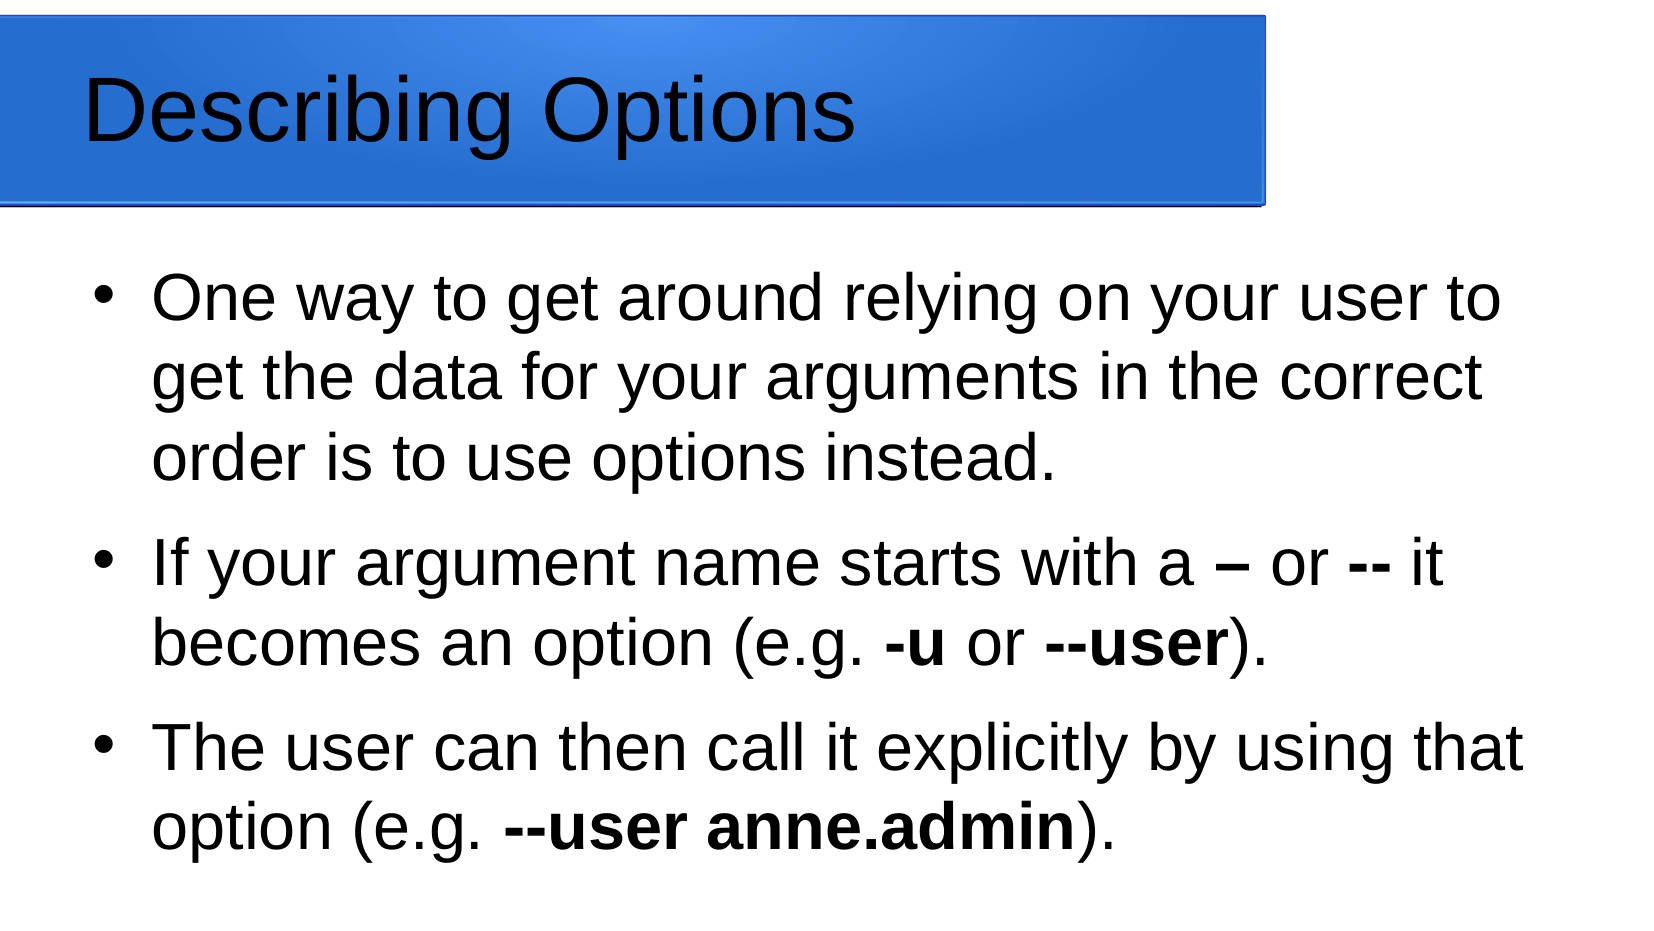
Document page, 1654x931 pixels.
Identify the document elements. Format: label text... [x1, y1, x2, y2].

subtitle One way to get around relying on your user to get the data for your arguments in the correct order is to use options instead. If your argument name starts with a – or -- it becomes an option (e.g. -u or --user). The user can then call it explicitly by using that option (e.g. --user anne.admin). [58, 235, 1596, 882]
picture [0, 13, 1269, 211]
title Describing Options [82, 35, 1235, 189]
